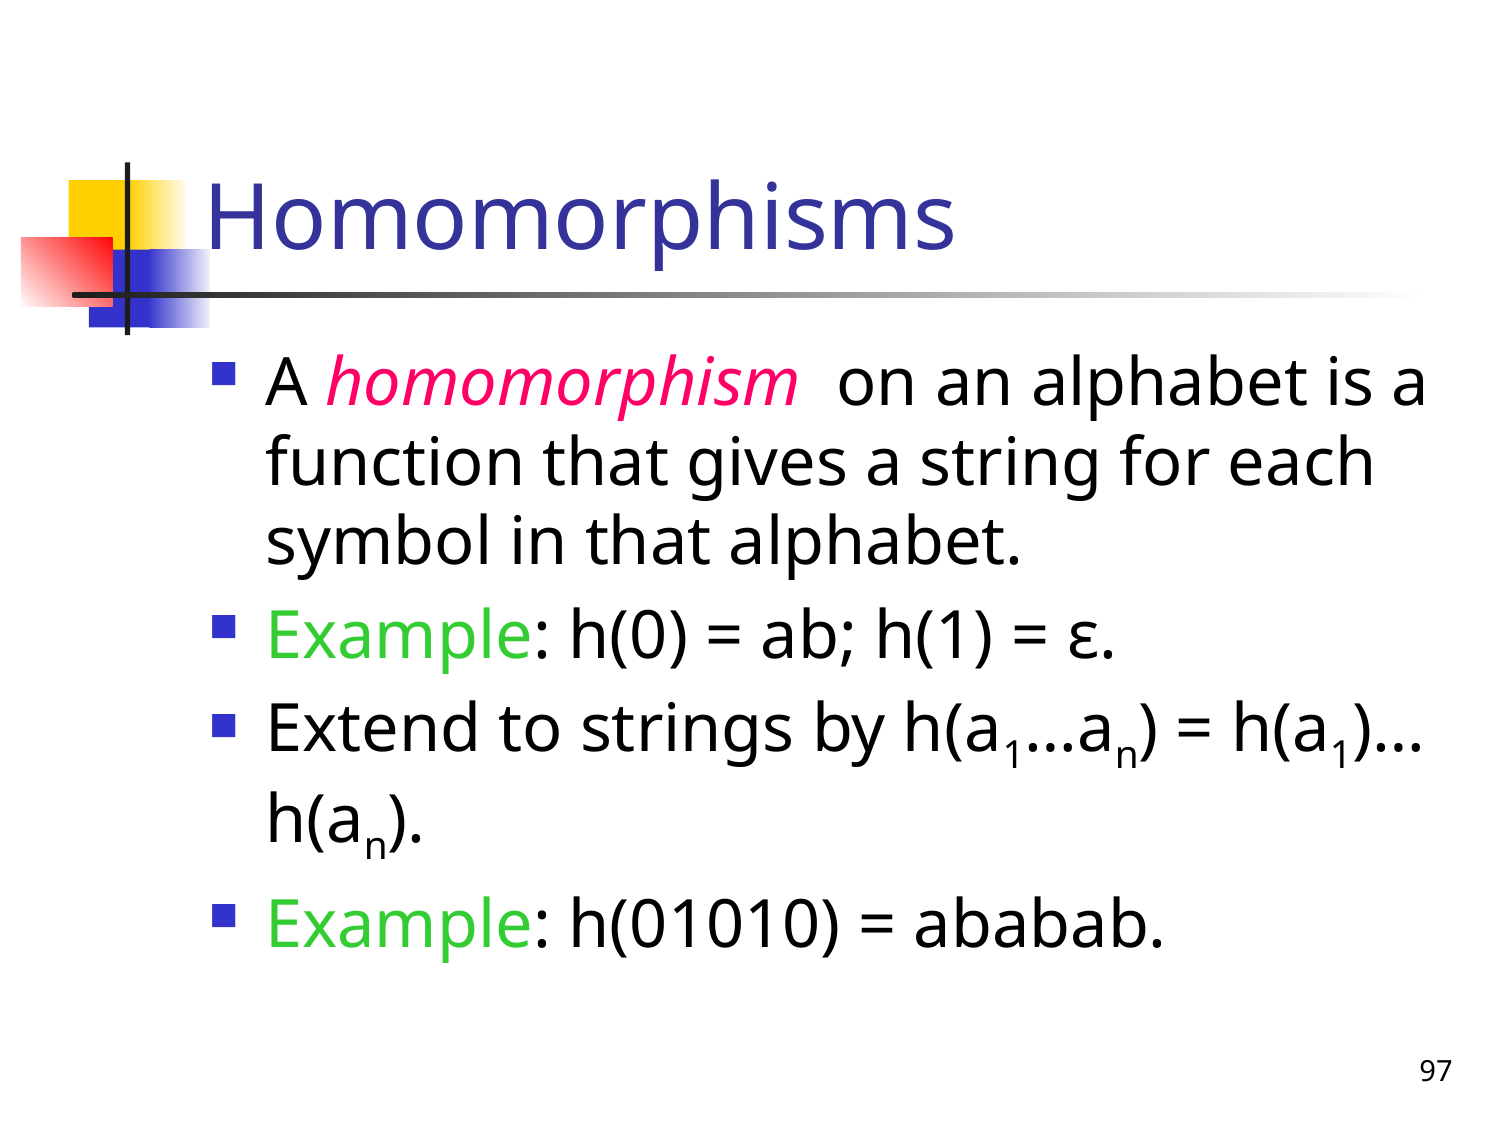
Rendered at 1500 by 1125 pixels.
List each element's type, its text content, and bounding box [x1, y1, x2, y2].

title Homomorphisms [188, 35, 1468, 275]
list A homomorphism on an alphabet is a function that gives a string for each symbol in that alphabet. Example: h(0) = ab; h(1) = ε. Extend to strings by h(a1…an) = h(a1)…h(an). Example: h(01010) = ababab. [193, 331, 1469, 1006]
slide_number 97 [1155, 1024, 1468, 1100]
